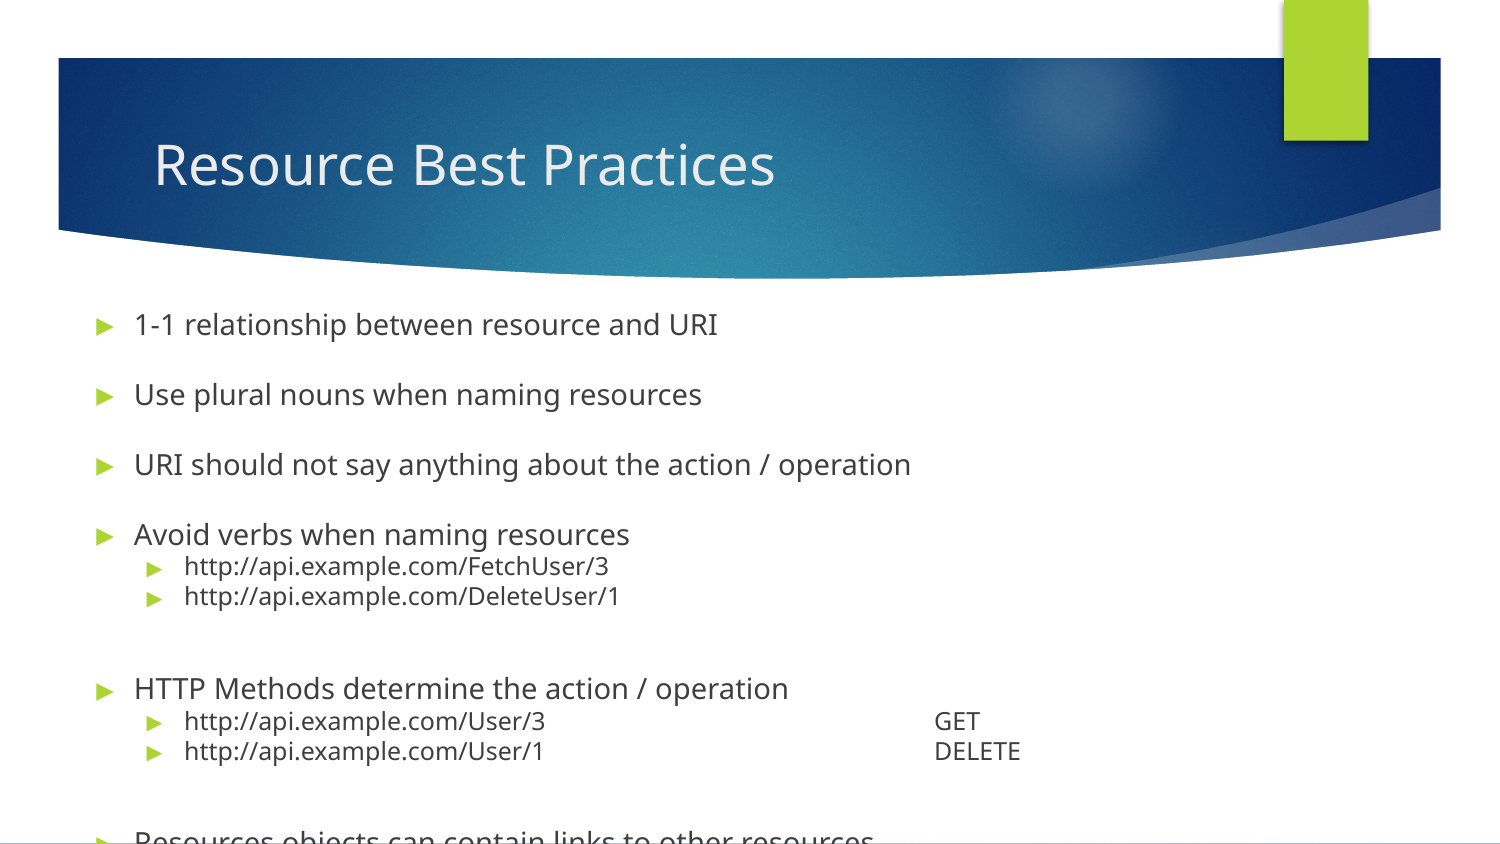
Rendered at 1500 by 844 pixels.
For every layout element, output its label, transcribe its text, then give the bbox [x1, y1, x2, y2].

picture [59, 58, 1440, 278]
title Resource Best Practices [142, 119, 1220, 207]
list 1-1 relationship between resource and URI Use plural nouns when naming resources URI should not say anything about the action / operation Avoid verbs when naming resources http://api.example.com/FetchUser/3 http://api.example.com/DeleteUser/1 HTTP Methods determine the action / operation http://api.example.com/User/3 GET http://api.example.com/User/1 DELETE Resources objects can contain links to other resources [47, 294, 1436, 787]
